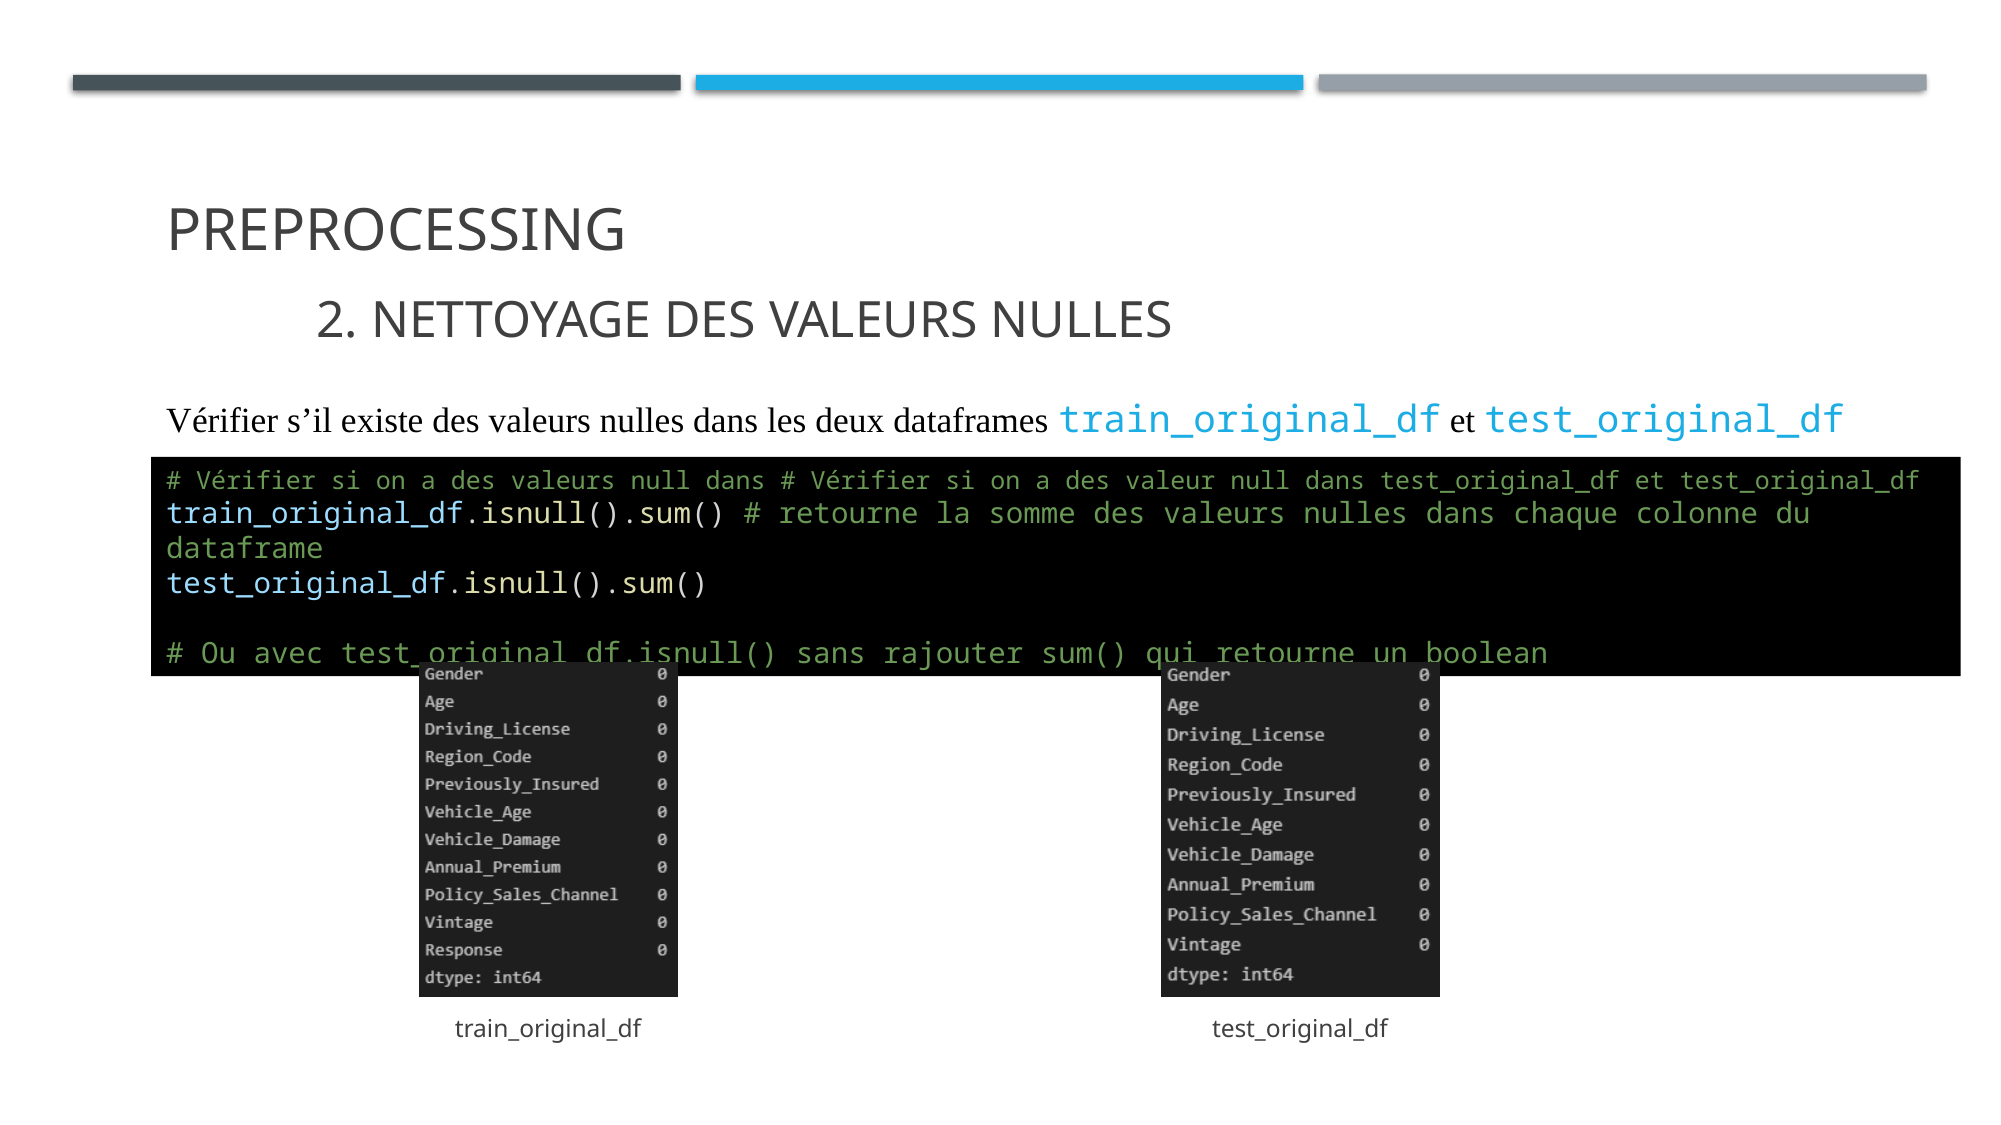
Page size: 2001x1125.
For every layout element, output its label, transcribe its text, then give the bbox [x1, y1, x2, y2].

picture [418, 662, 678, 998]
text_box 2. nettoyage des valeurs nulles [151, 269, 1961, 357]
picture [1160, 662, 1440, 998]
text_box test_original_df [1171, 1007, 1429, 1051]
title preprocessing [151, 74, 1961, 269]
text_box train_original_df [419, 1007, 677, 1051]
list Vérifier s’il existe des valeurs nulles dans les deux dataframes train_original_df et test_original_df [151, 364, 1961, 456]
text_box # Vérifier si on a des valeurs null dans # Vérifier si on a des valeur null dans test_original_df et test_original_df train_original_df.isnull().sum() # retourne la somme des valeurs nulles dans chaque colonne du dataframe test_original_df.isnull().sum() # Ou avec test_original_df.isnull() sans rajouter sum() qui retourne un boolean [151, 456, 1961, 677]
